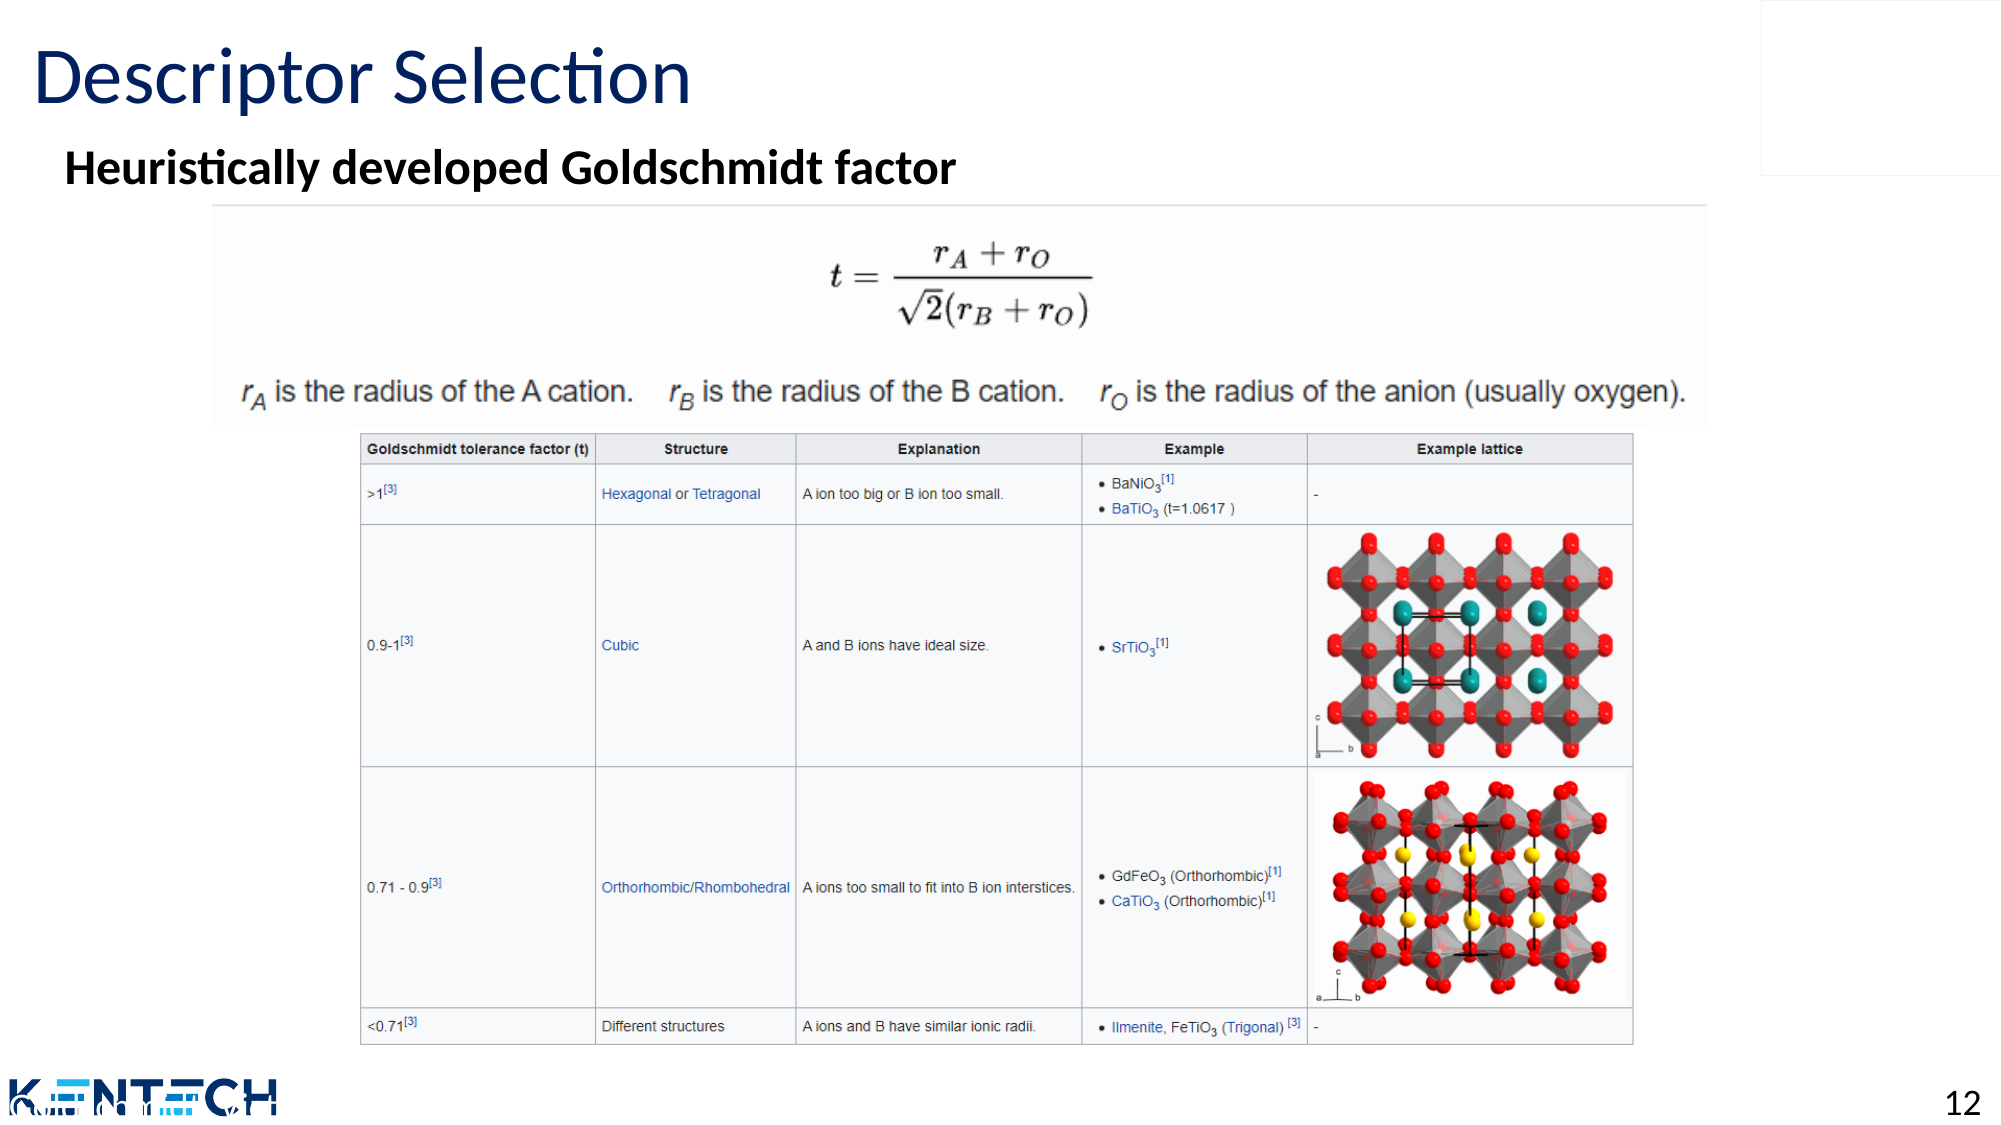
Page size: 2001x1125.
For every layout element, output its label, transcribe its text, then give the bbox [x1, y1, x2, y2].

text_box Heuristically developed Goldschmidt factor [49, 127, 973, 203]
text_box Goldschmidt, Victor M. (1926). "Die Gesetze der Krystallochemie". Die Naturwissenschaften. 14 (21): 477–485 [0, 1074, 1907, 1125]
picture [212, 202, 1708, 1048]
slide_number 12 [1925, 1074, 2000, 1125]
title Descriptor Selection [18, 14, 1563, 128]
